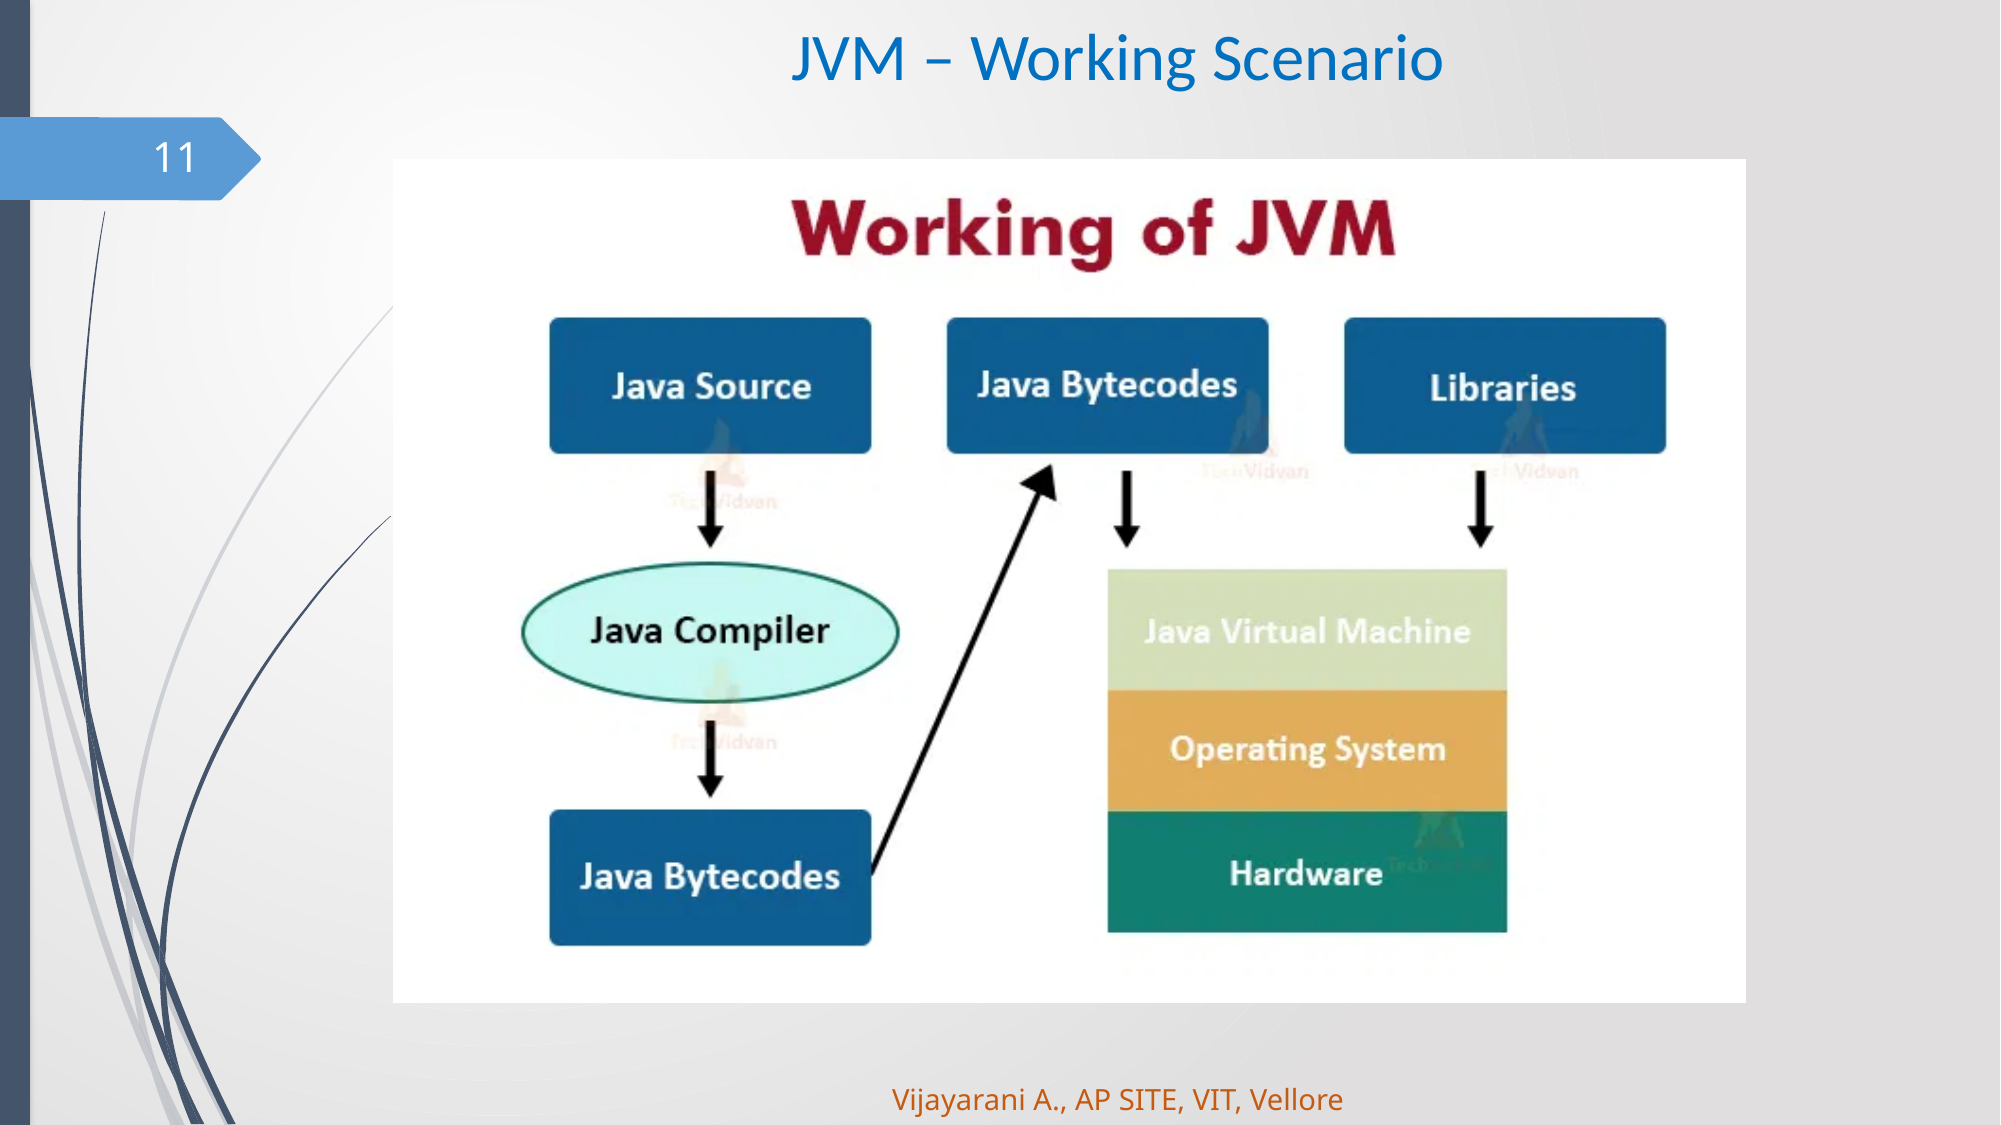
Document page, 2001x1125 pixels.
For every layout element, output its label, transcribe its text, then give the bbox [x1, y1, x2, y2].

picture [393, 158, 1746, 1003]
text_box Vijayarani A., AP SITE, VIT, Vellore [271, 1073, 1966, 1124]
slide_number 11 [87, 129, 216, 190]
title JVM – Working Scenario [271, 6, 1966, 97]
